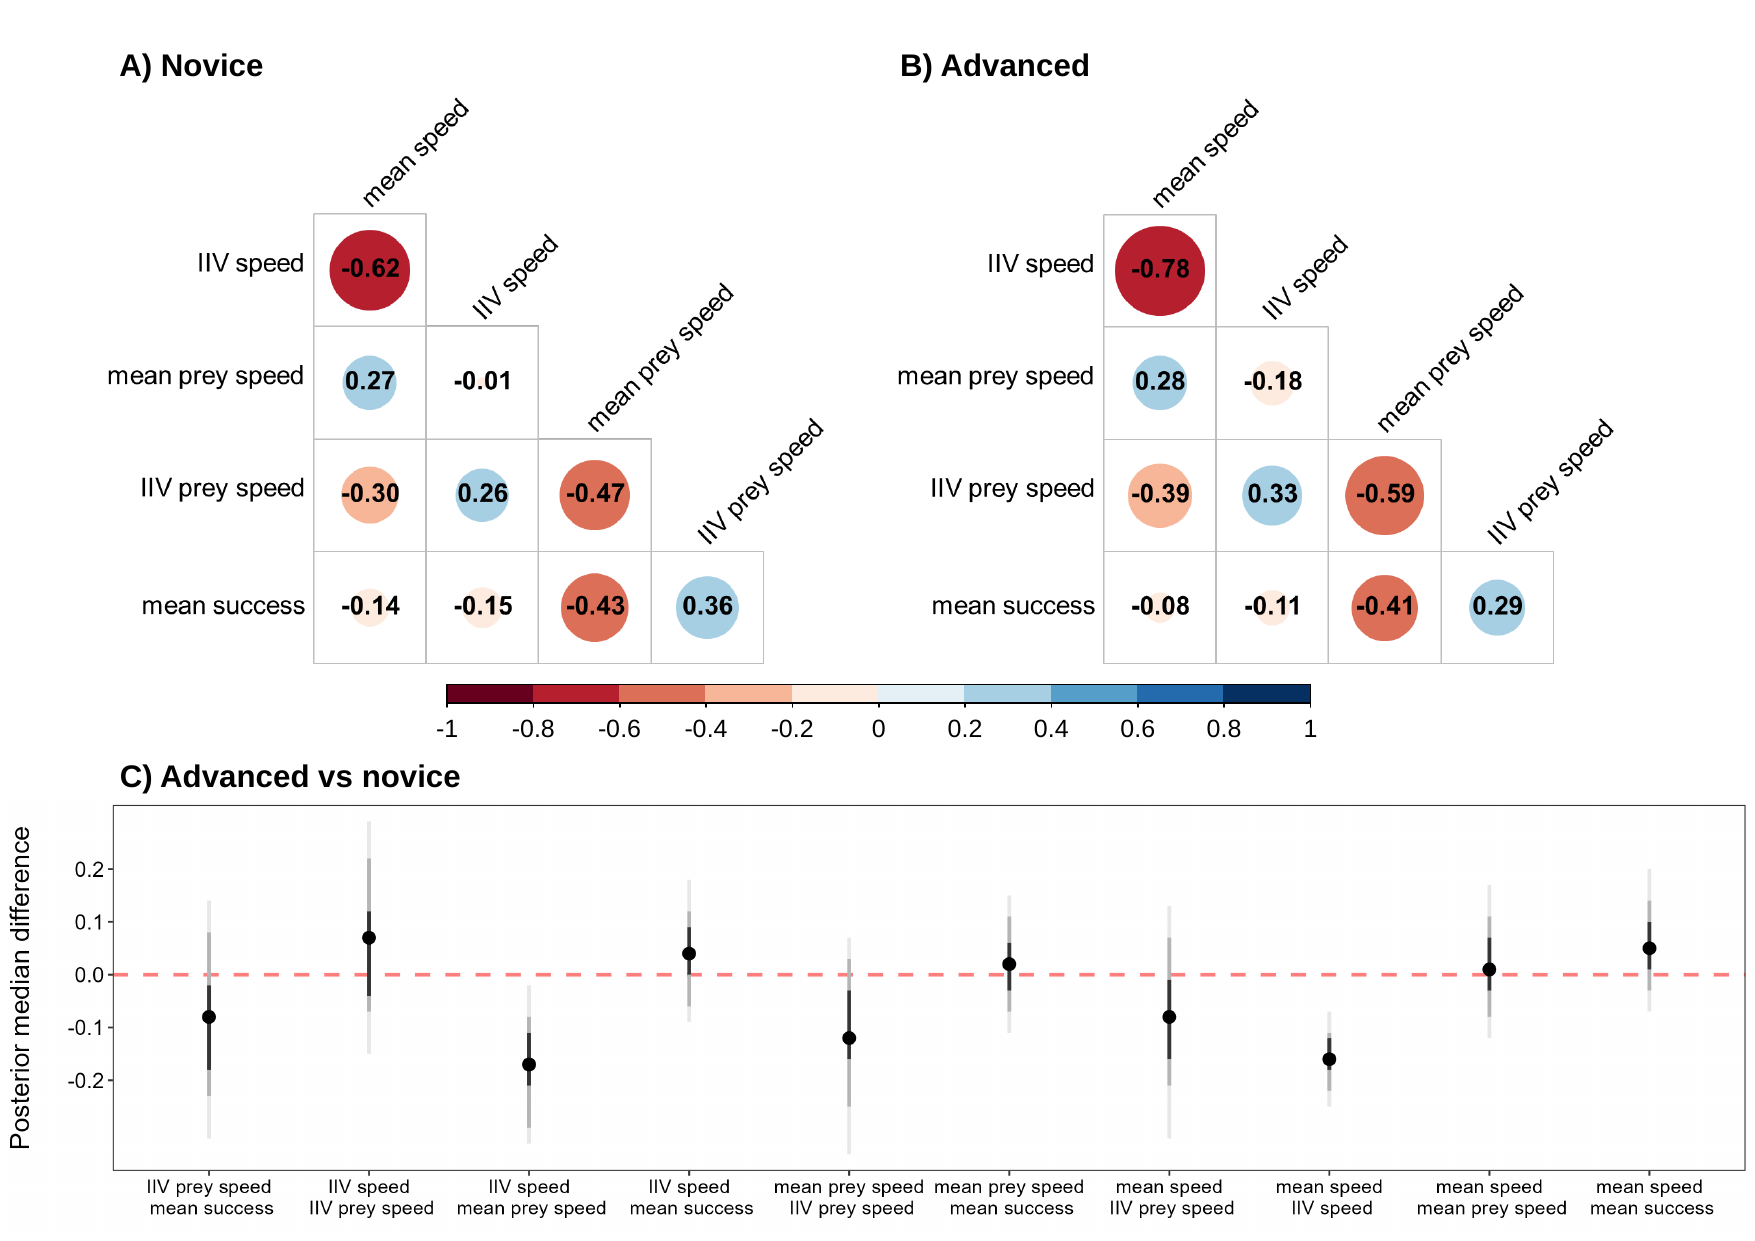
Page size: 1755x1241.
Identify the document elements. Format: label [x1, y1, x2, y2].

text_box [0, 53, 1755, 1241]
